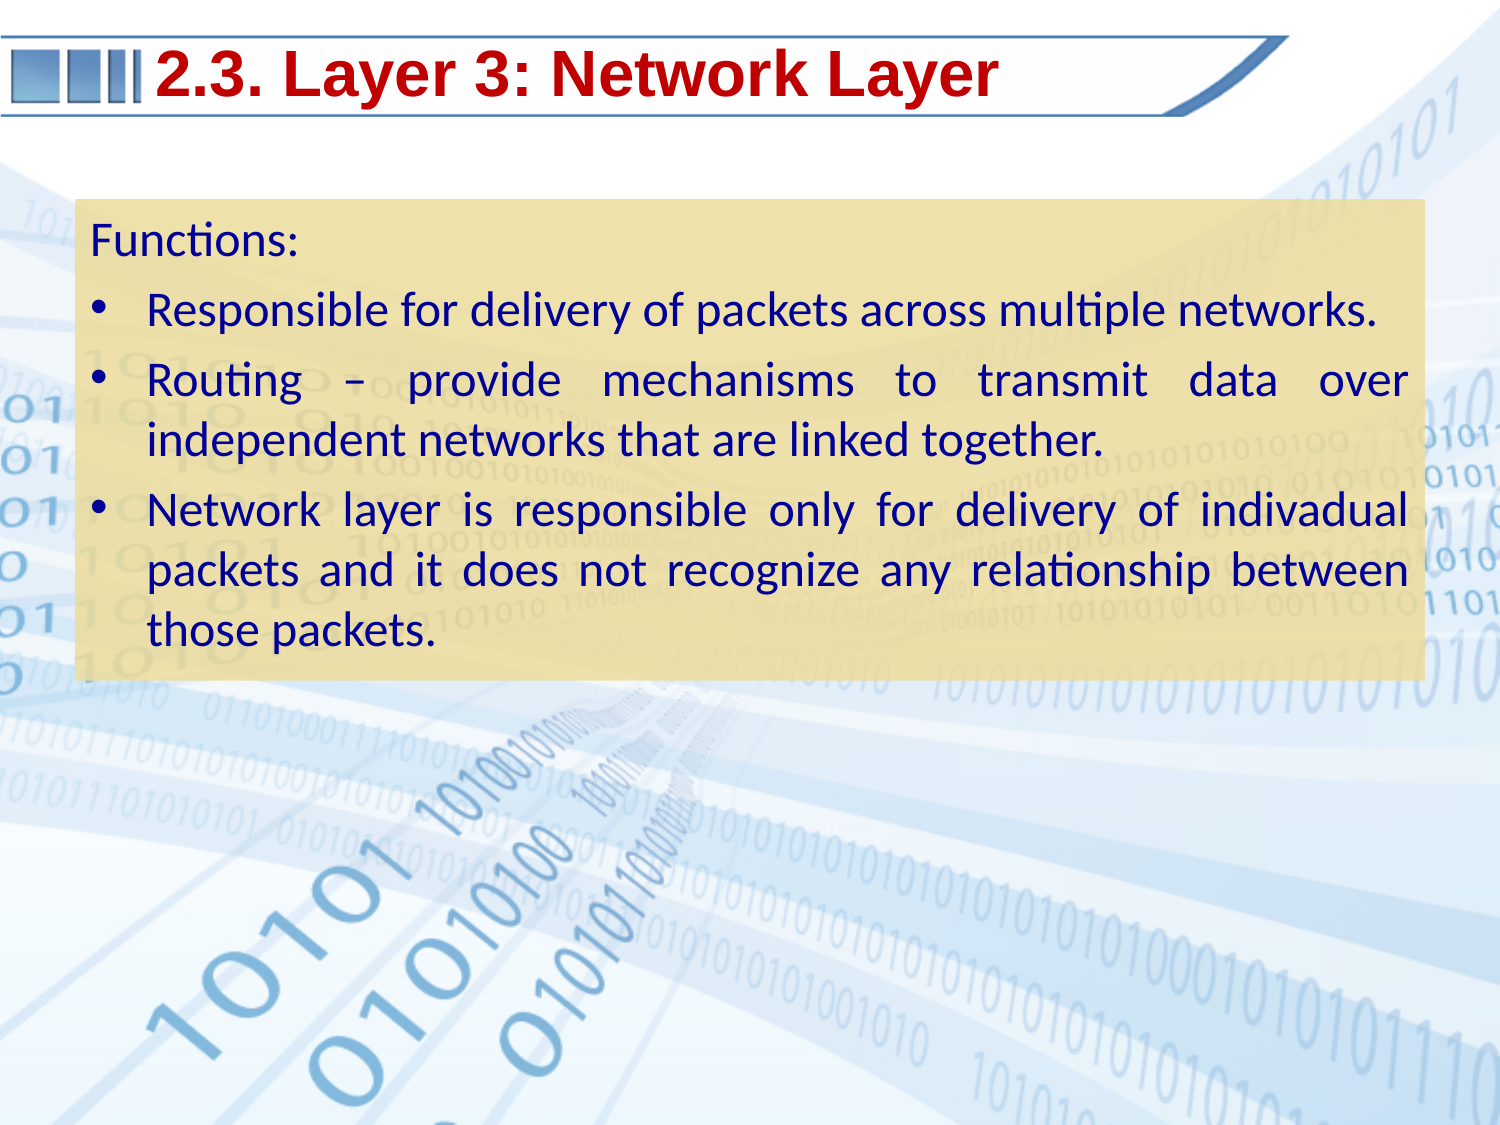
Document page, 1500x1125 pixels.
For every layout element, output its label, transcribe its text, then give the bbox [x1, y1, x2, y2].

list Functions: Responsible for delivery of packets across multiple networks. Routing – provide mechanisms to transmit data over independent networks that are linked together. Network layer is responsible only for delivery of indivadual packets and it does not recognize any relationship between those packets. [75, 199, 1425, 681]
picture [1, 36, 140, 116]
picture [1231, 36, 1289, 116]
title 2.3. Layer 3: Network Layer [140, 23, 1231, 118]
